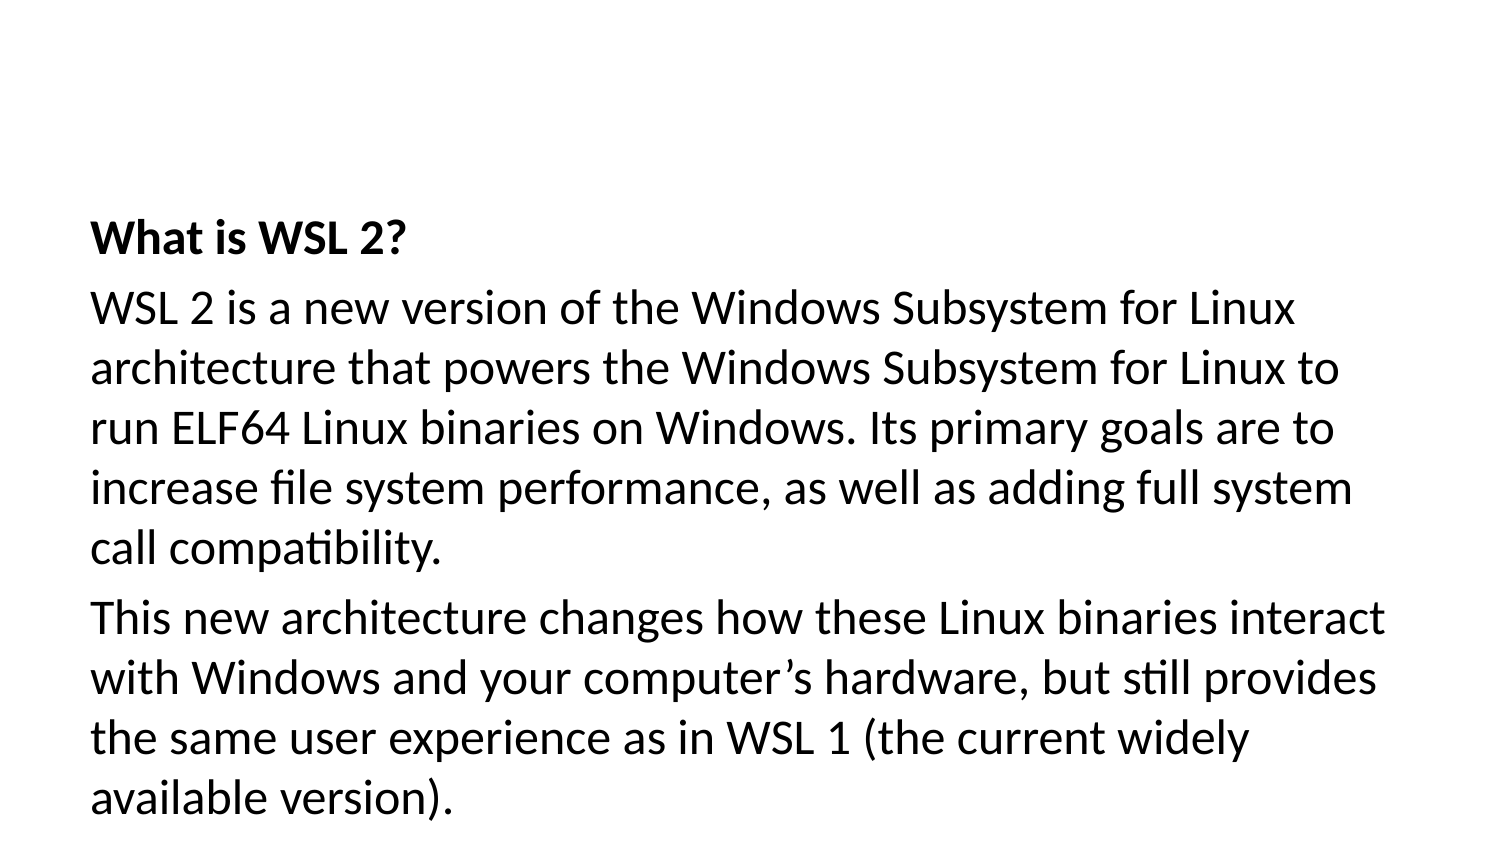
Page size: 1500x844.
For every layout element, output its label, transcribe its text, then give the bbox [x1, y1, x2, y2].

list What is WSL 2? WSL 2 is a new version of the Windows Subsystem for Linux architecture that powers the Windows Subsystem for Linux to run ELF64 Linux binaries on Windows. Its primary goals are to increase file system performance, as well as adding full system call compatibility. This new architecture changes how these Linux binaries interact with Windows and your computer’s hardware, but still provides the same user experience as in WSL 1 (the current widely available version). Individual Linux distributions can be run with either the WSL 1 or WSL 2 architecture. Each distribution can be upgraded or downgraded at any time and you can run WSL 1 and WSL 2 distributions side by side. WSL 2 uses an entirely new architecture that benefits from running a real Linux kernel. [75, 196, 1425, 754]
